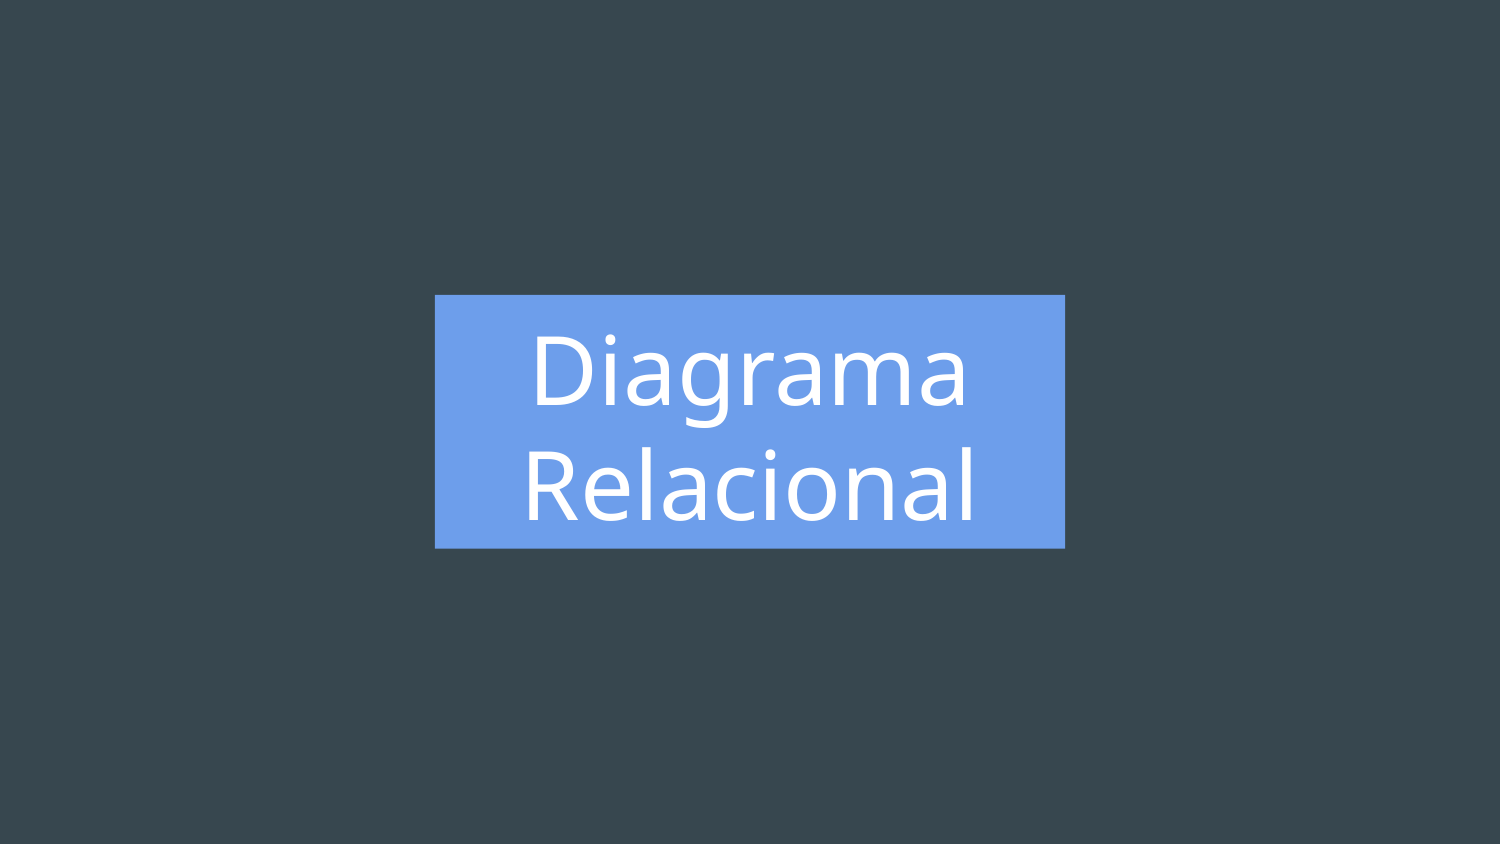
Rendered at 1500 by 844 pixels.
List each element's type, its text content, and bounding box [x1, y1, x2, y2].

title Diagrama Relacional [434, 294, 1066, 549]
